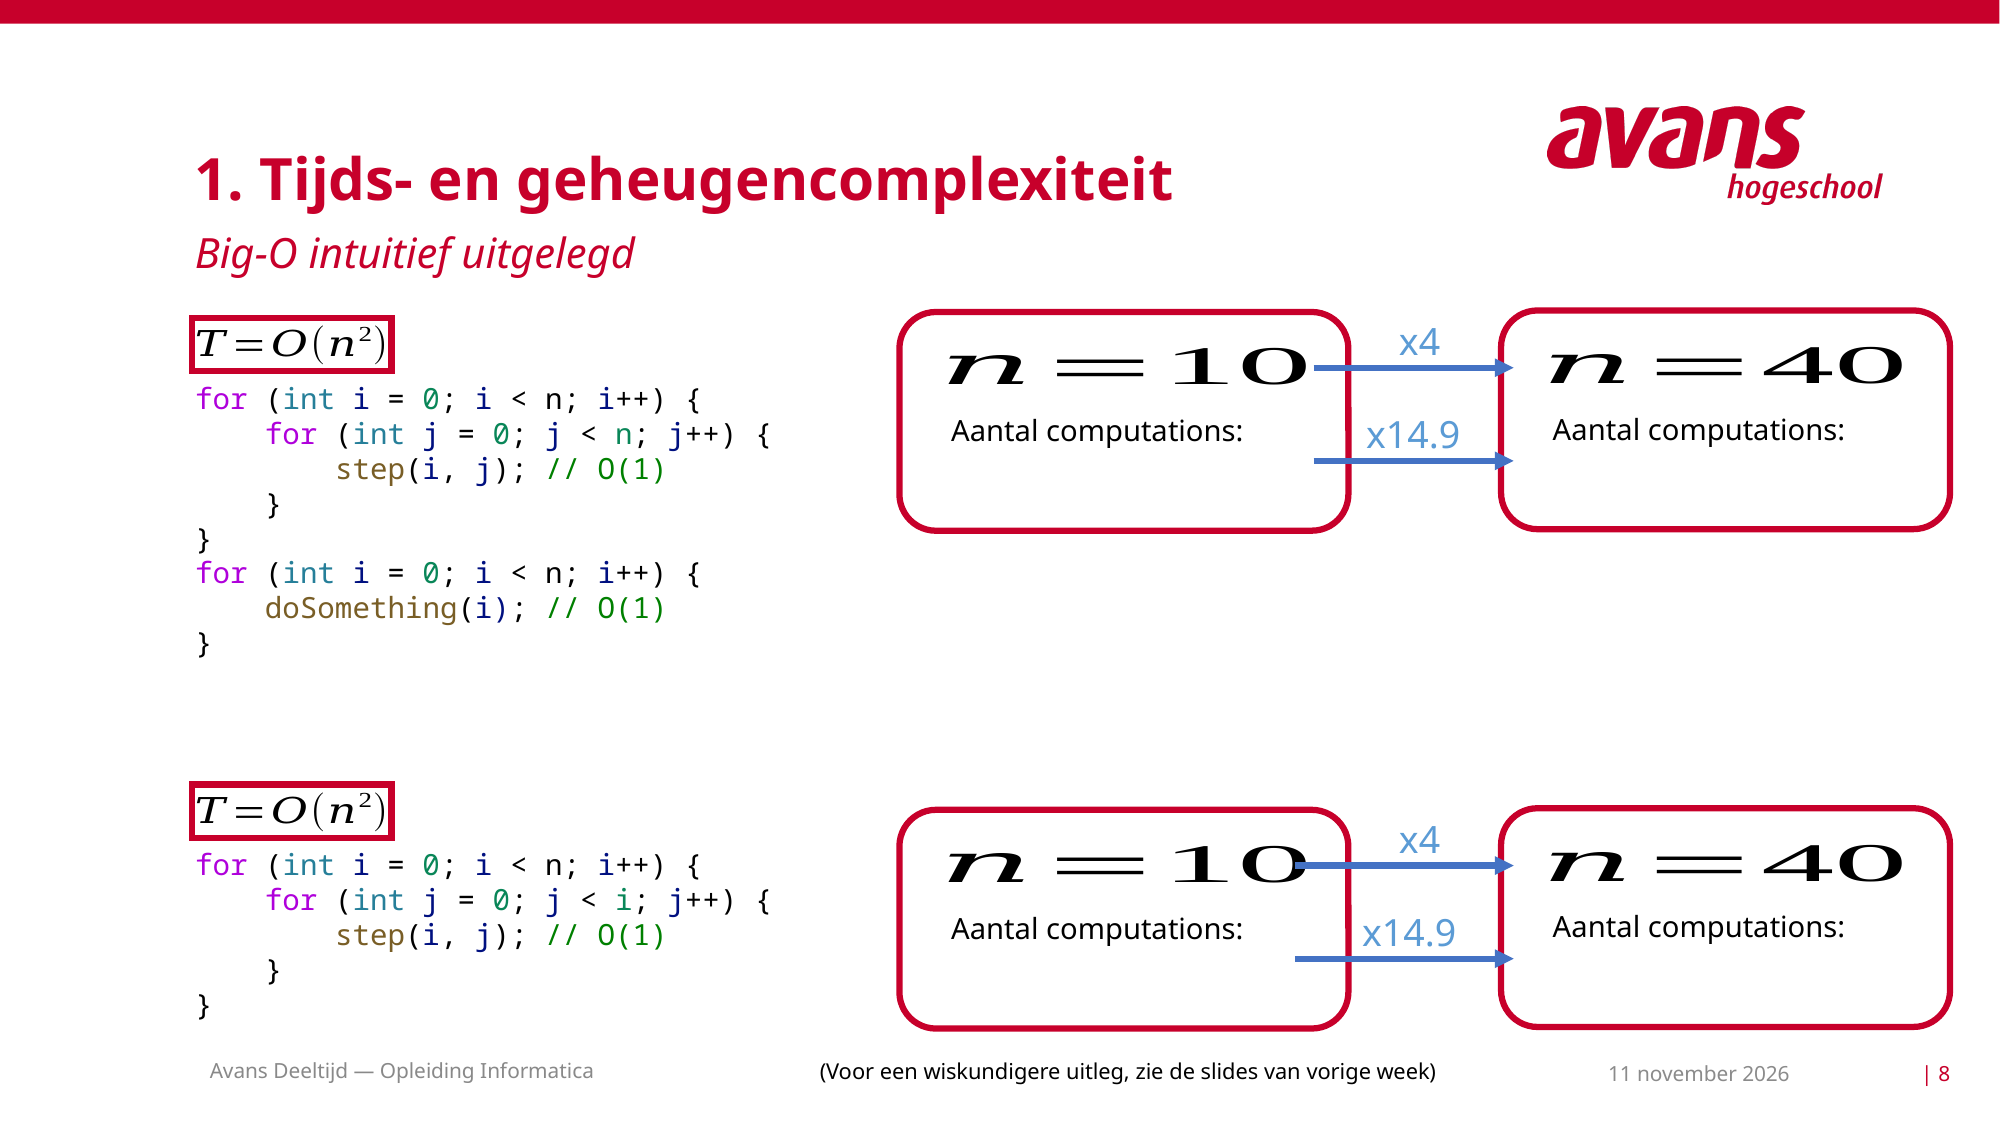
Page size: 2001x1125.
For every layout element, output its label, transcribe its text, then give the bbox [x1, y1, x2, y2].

slide_number | 8 [1816, 1056, 1951, 1092]
title 1. Tijds- en geheugencomplexiteit [194, 150, 1465, 209]
text_box for (int i = 0; i < n; i++) { for (int j = 0; j < n; j++) { step(i, j); // O(1) } } for (int i = 0; i < n; i++) { doSomething(i); // O(1) } [180, 372, 863, 703]
text_box for (int i = 0; i < n; i++) { for (int j = 0; j < i; j++) { step(i, j); // O(1) } } [180, 839, 863, 1029]
text_box [1500, 309, 1952, 531]
text_box [898, 808, 1350, 1030]
text_box x14.9 [1347, 901, 1502, 958]
picture [1547, 106, 1883, 205]
text_box x4 [1384, 310, 1466, 367]
text_box [1500, 807, 1952, 1029]
list Big-O intuitief uitgelegd [194, 226, 1465, 285]
slide_number 11 mei 2021 [1514, 1056, 1790, 1092]
text_box (Voor een wiskundigere uitleg, zie de slides van vorige week) [805, 1050, 1514, 1092]
footer Avans Deeltijd — Opleiding Informatica [194, 1054, 805, 1090]
text_box [898, 310, 1350, 532]
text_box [1313, 403, 1514, 465]
text_box x4 [1384, 808, 1466, 865]
